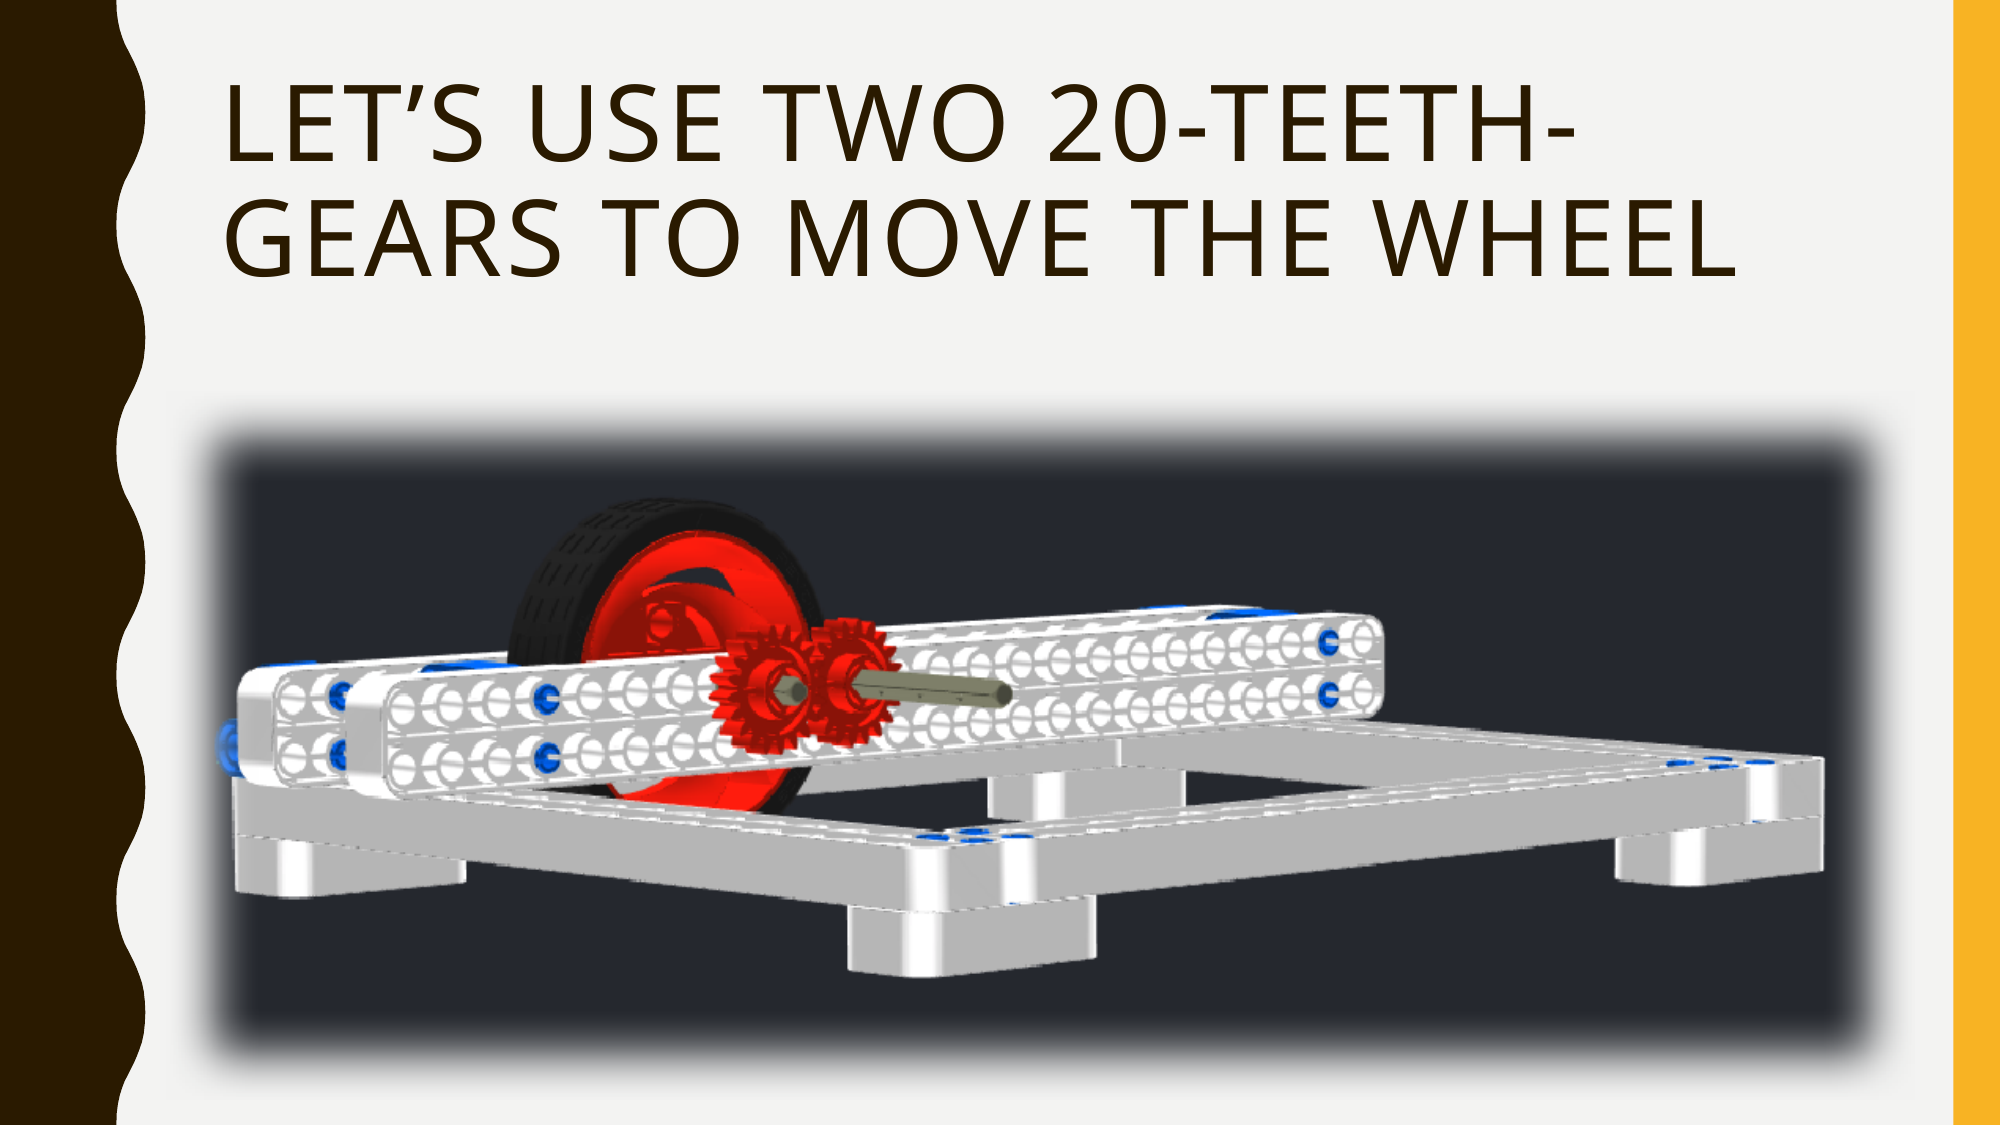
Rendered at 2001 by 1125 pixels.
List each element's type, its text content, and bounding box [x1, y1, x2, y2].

title Let’s use two 20-teeth-gears to move the wheel [205, 62, 1875, 308]
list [165, 391, 1915, 1100]
